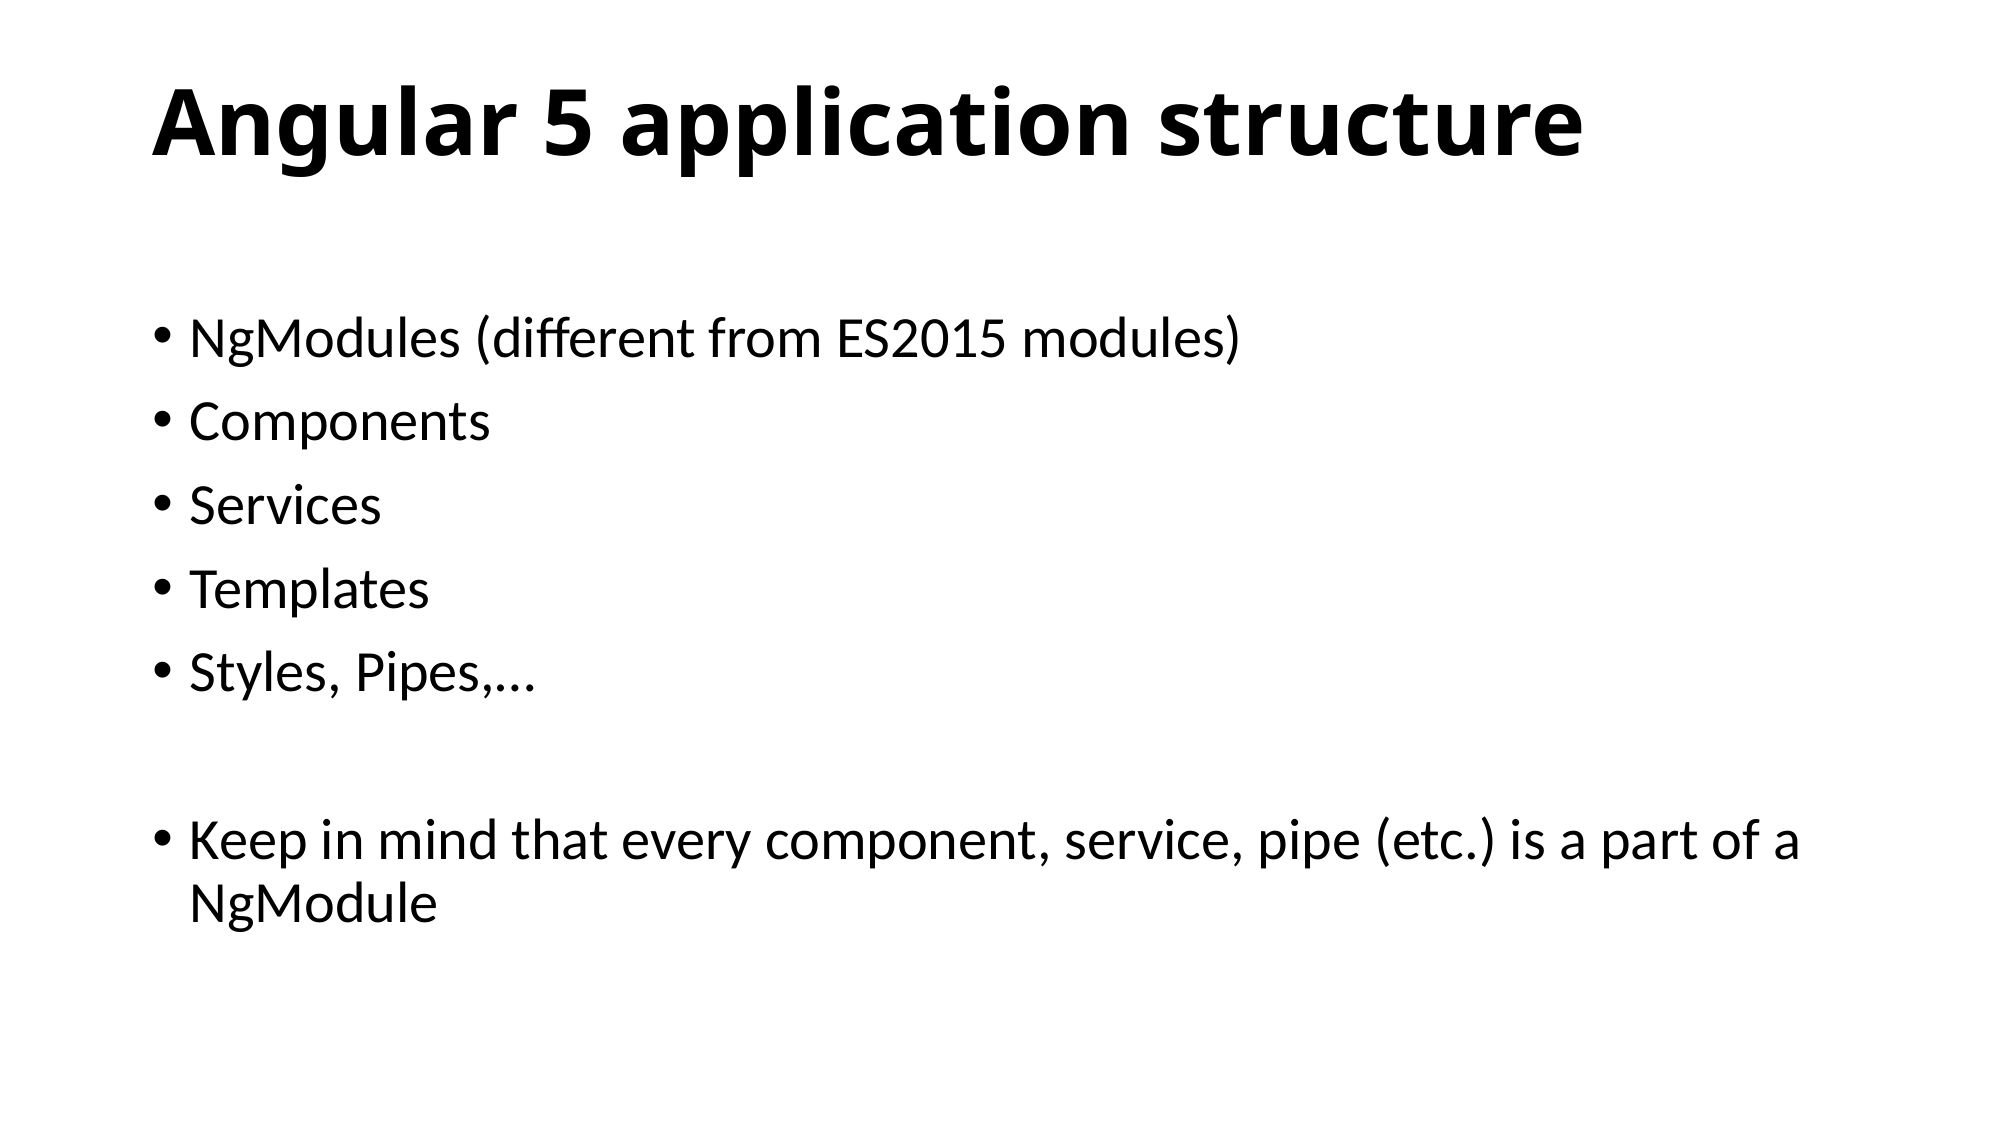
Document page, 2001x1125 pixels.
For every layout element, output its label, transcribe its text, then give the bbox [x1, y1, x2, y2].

list NgModules (different from ES2015 modules) Components Services Templates Styles, Pipes,… Keep in mind that every component, service, pipe (etc.) is a part of a NgModule [137, 299, 1863, 1060]
title Angular 5 application structure [137, 59, 1863, 191]
